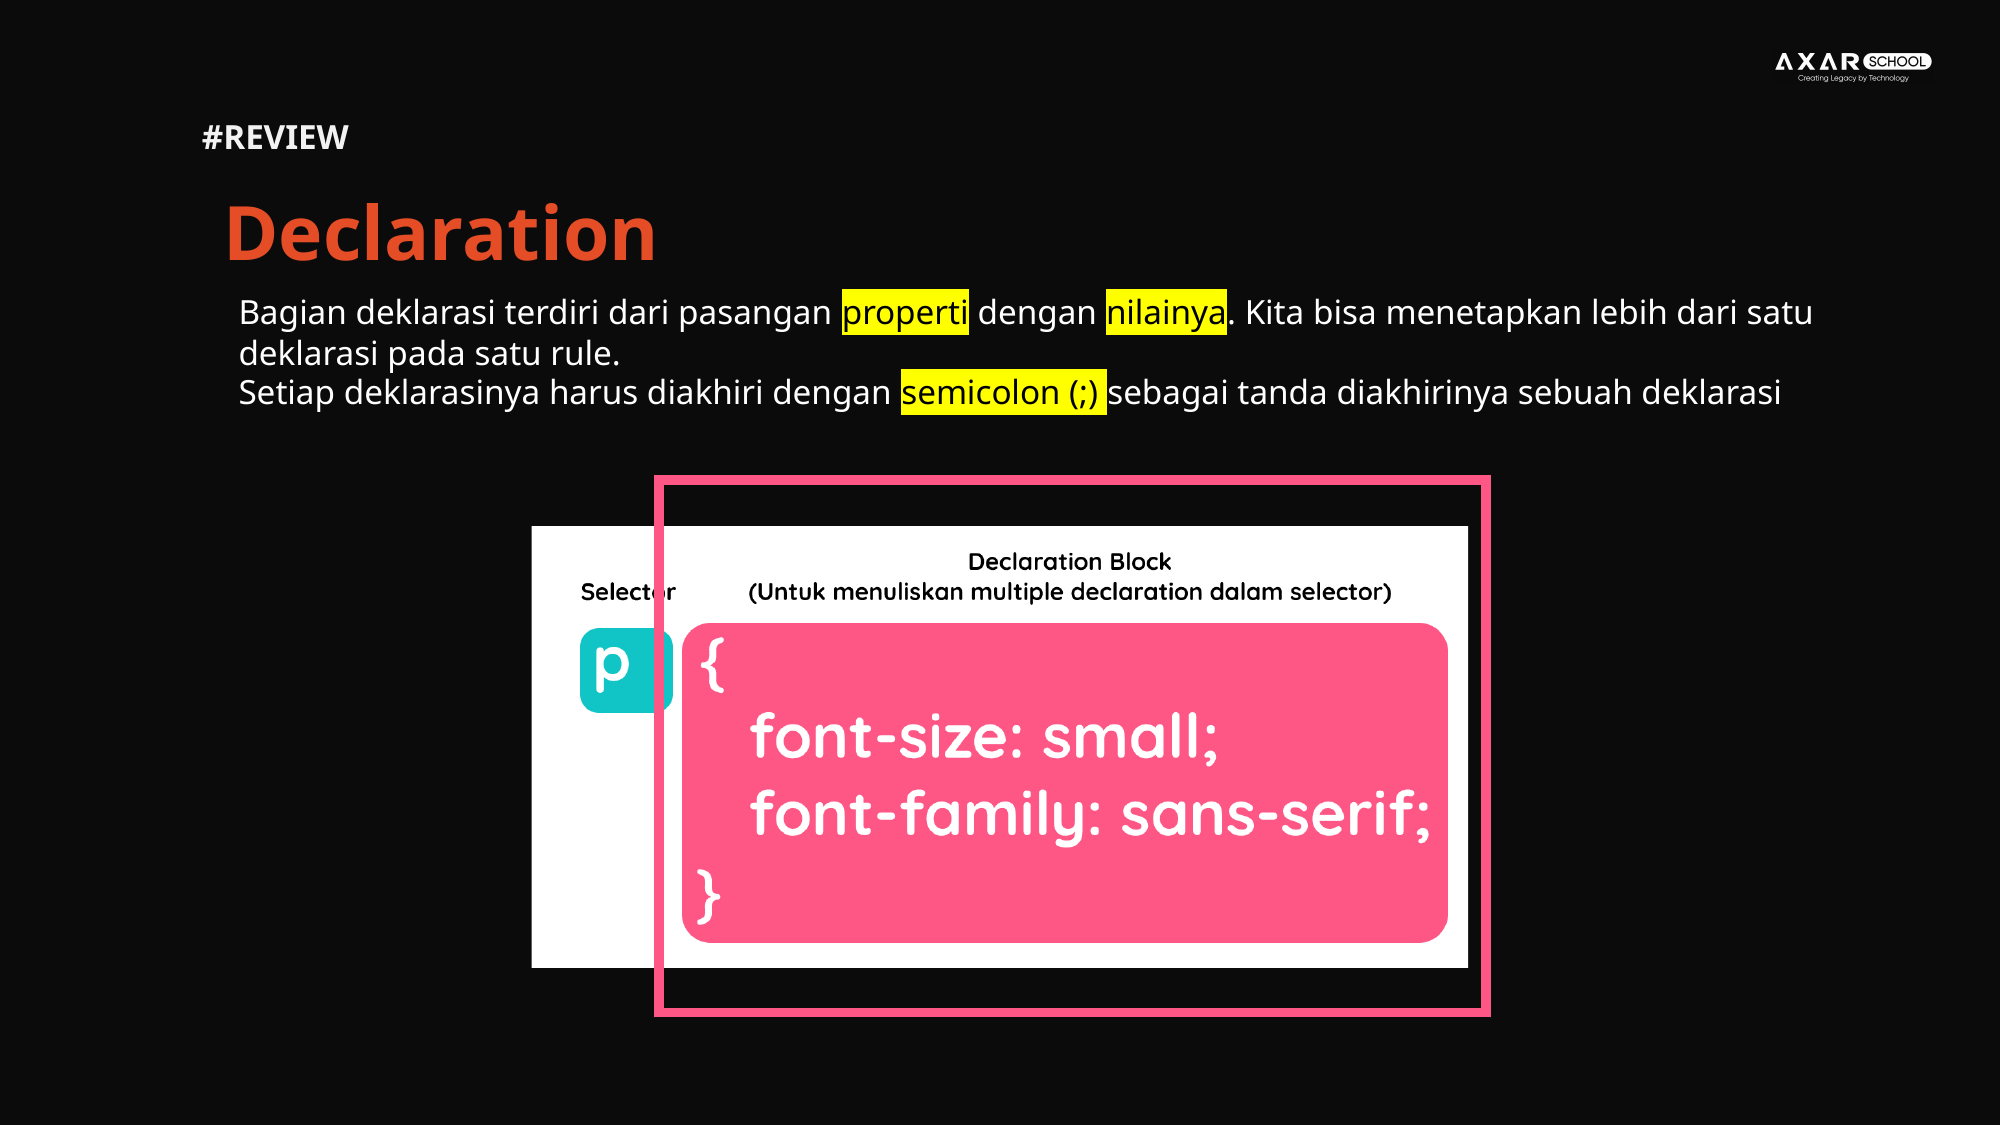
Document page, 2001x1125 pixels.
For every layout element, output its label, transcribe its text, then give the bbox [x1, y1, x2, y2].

picture [1773, 50, 1934, 84]
text_box #REVIEW [187, 109, 365, 164]
text_box Bagian deklarasi terdiri dari pasangan properti dengan nilainya. Kita bisa menetapkan lebih dari satu deklarasi pada satu rule. Setiap deklarasinya harus diakhiri dengan semicolon (;) sebagai tanda diakhirinya sebuah deklarasi [223, 284, 1853, 419]
text_box [658, 479, 1487, 1014]
text_box Declaration [208, 178, 674, 284]
picture [531, 526, 1469, 968]
